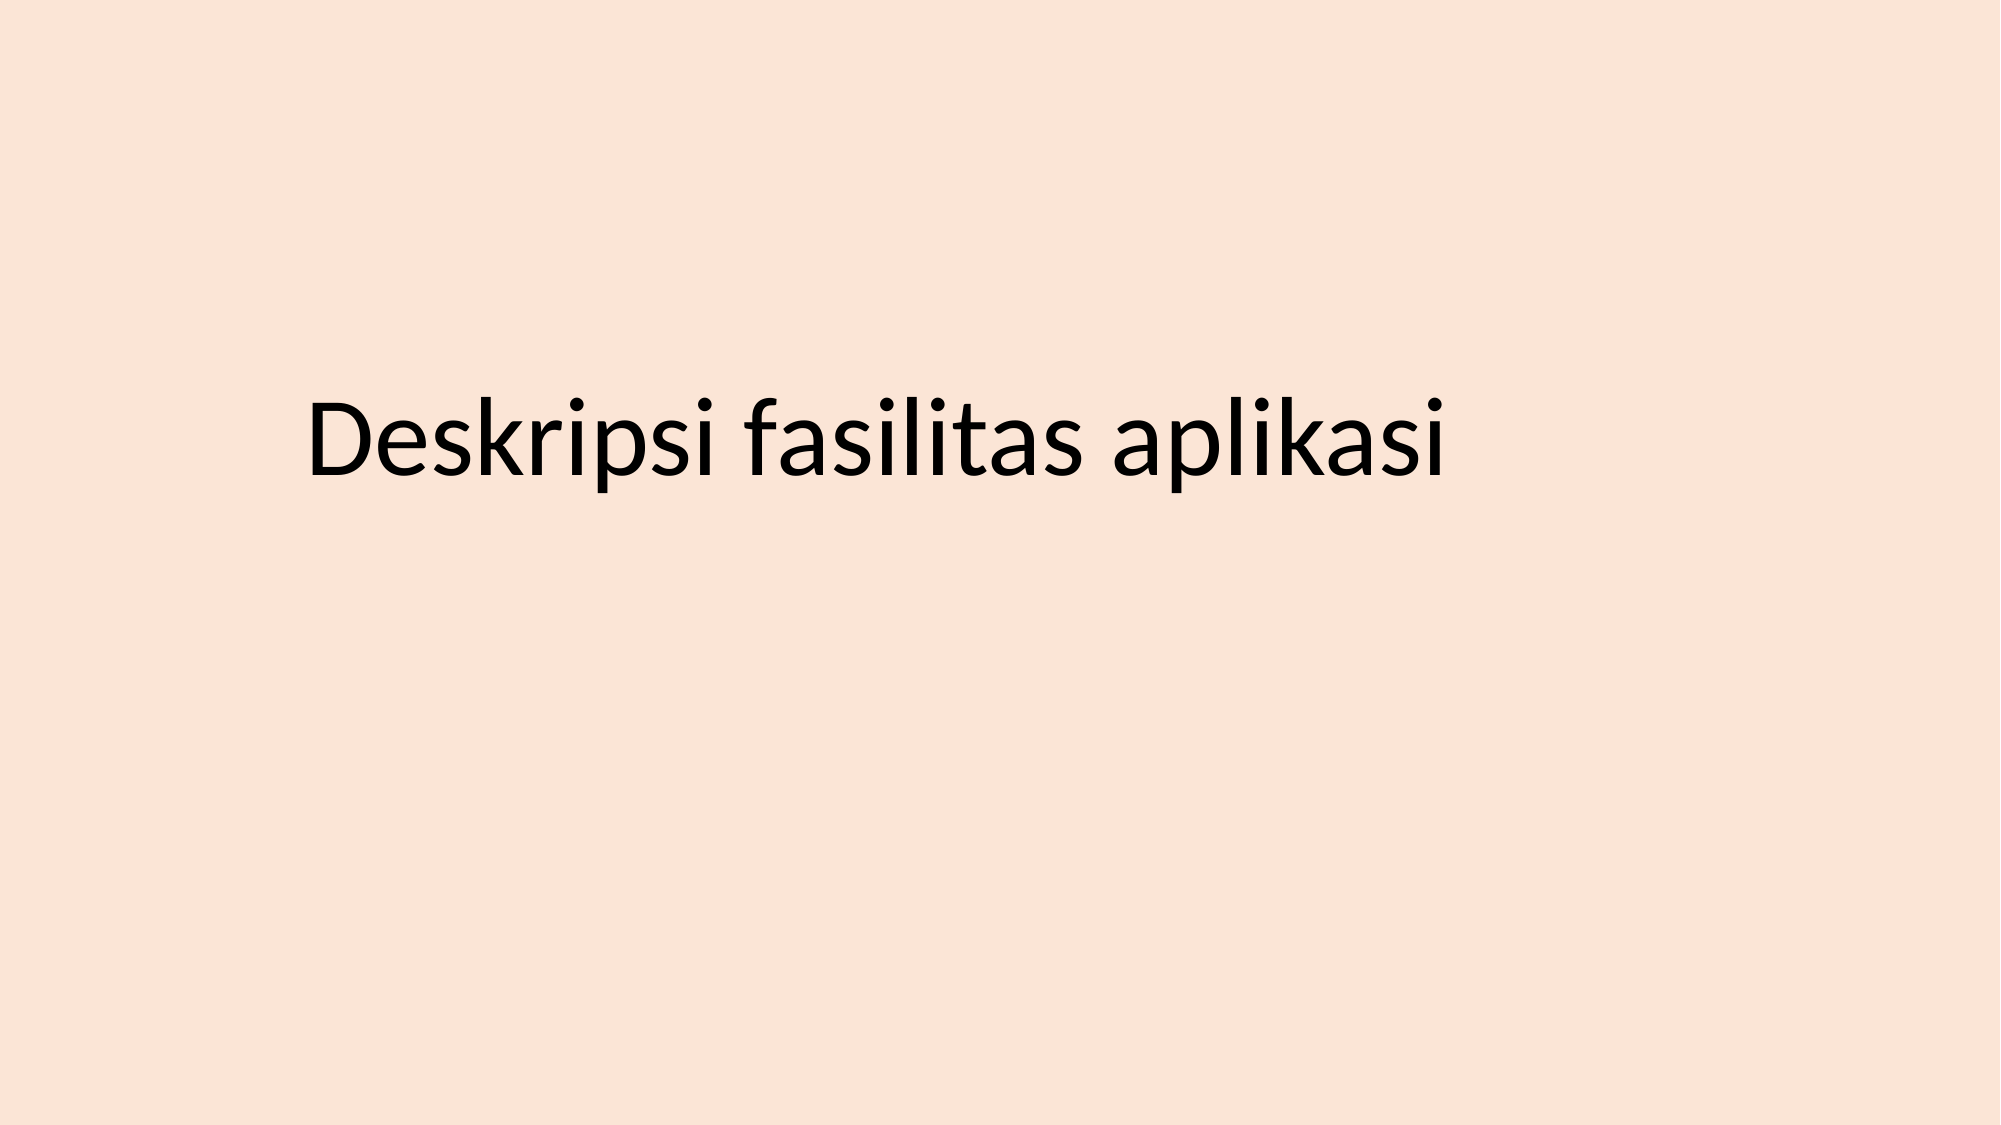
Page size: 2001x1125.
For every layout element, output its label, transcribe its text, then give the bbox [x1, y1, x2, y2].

text_box Deskripsi fasilitas aplikasi [290, 355, 1593, 641]
